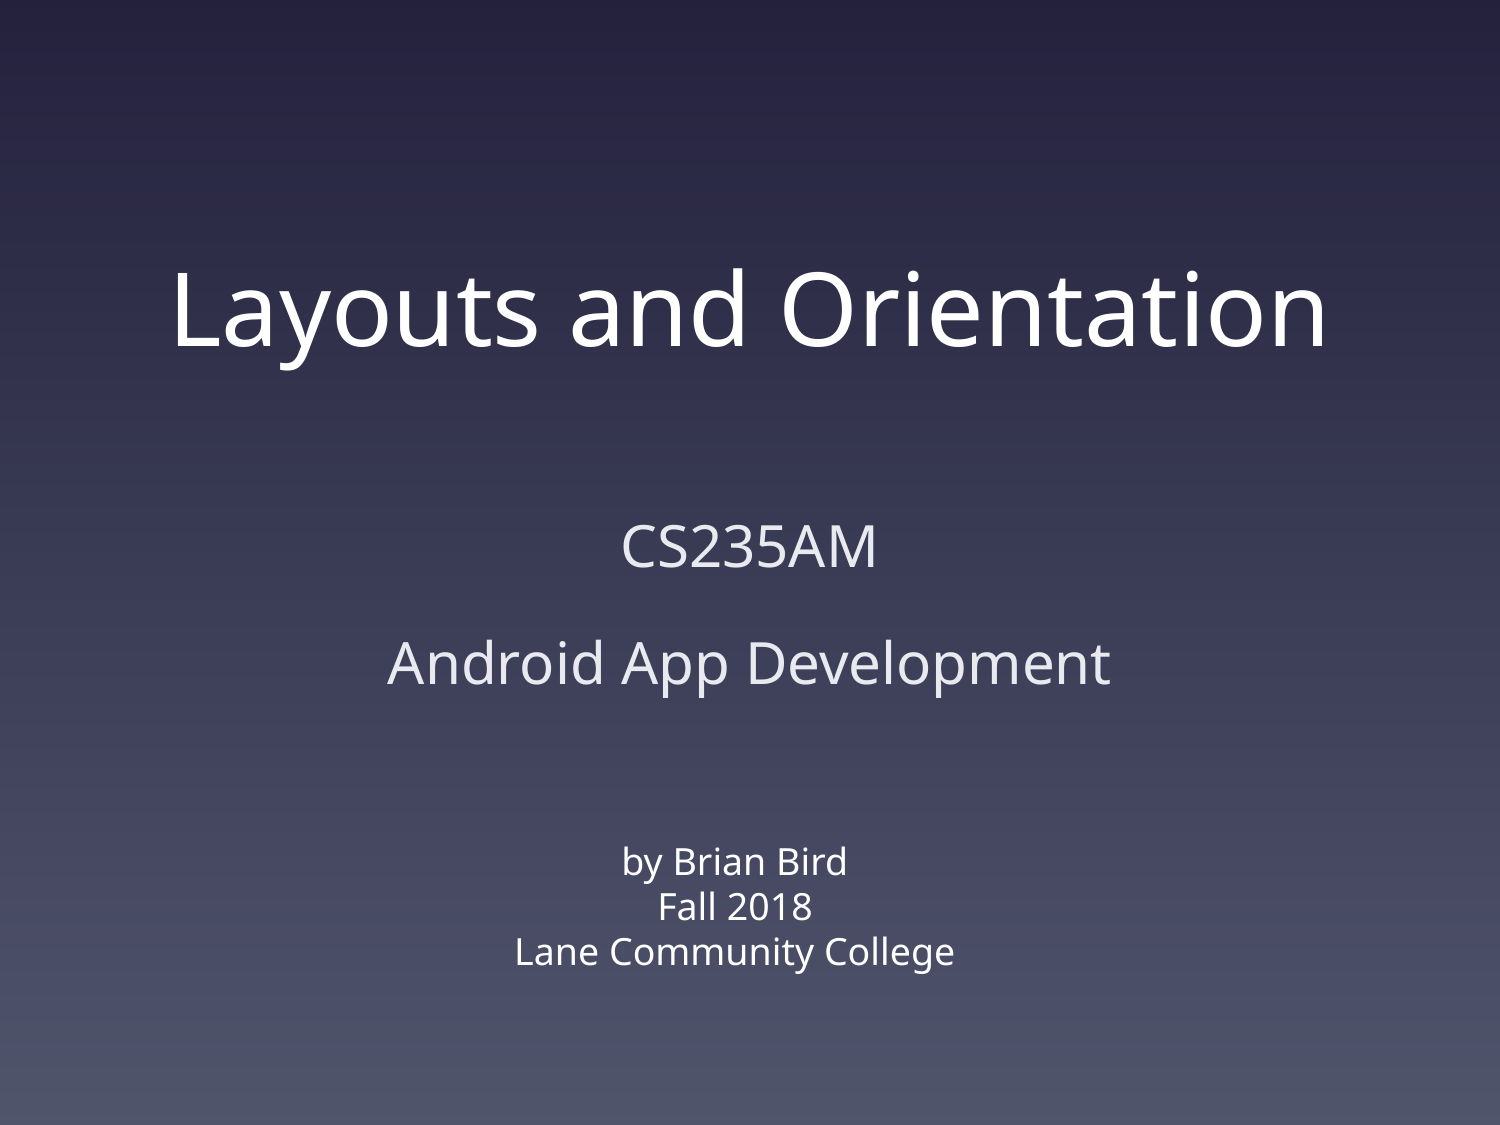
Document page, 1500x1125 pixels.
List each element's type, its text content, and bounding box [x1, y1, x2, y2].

title Layouts and Orientation [112, 132, 1388, 374]
text_box by Brian Bird Fall 2018 Lane Community College [499, 830, 971, 981]
subtitle CS235AM Android App Development [225, 466, 1275, 755]
